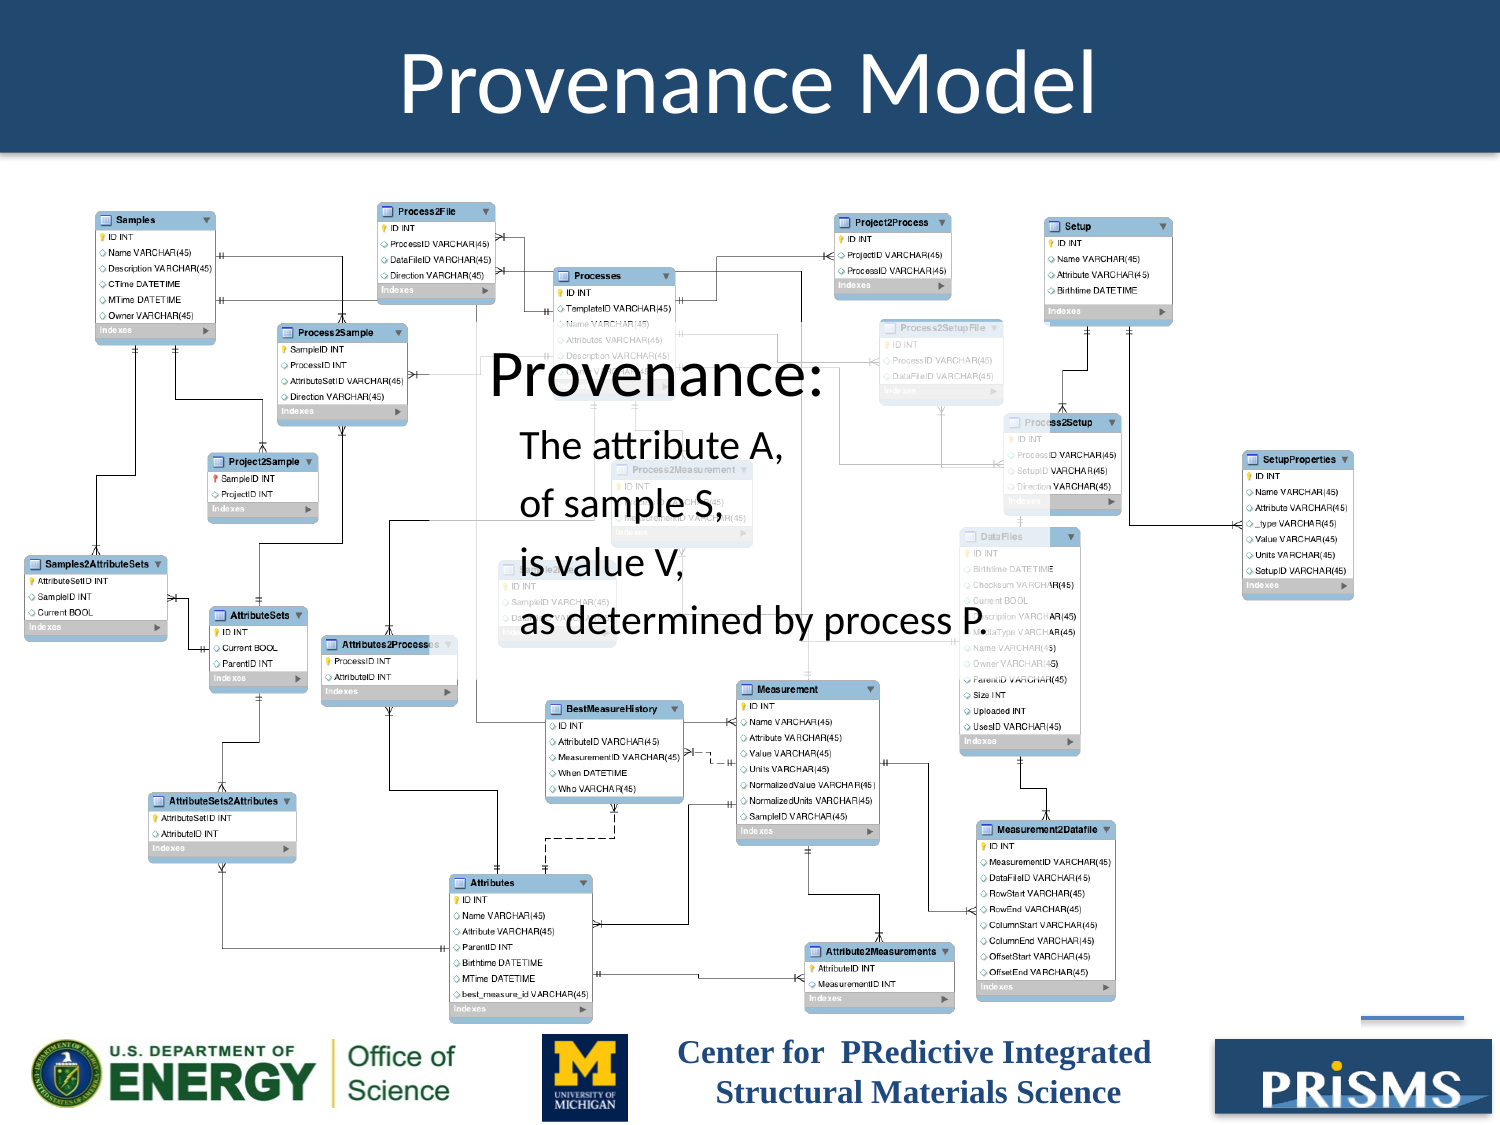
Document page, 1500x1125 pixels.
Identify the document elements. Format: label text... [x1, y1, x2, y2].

picture [1263, 1061, 1489, 1110]
picture [542, 1034, 628, 1122]
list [0, 197, 1449, 1034]
text_box Provenance Model [0, 0, 1500, 153]
picture [31, 1039, 456, 1108]
